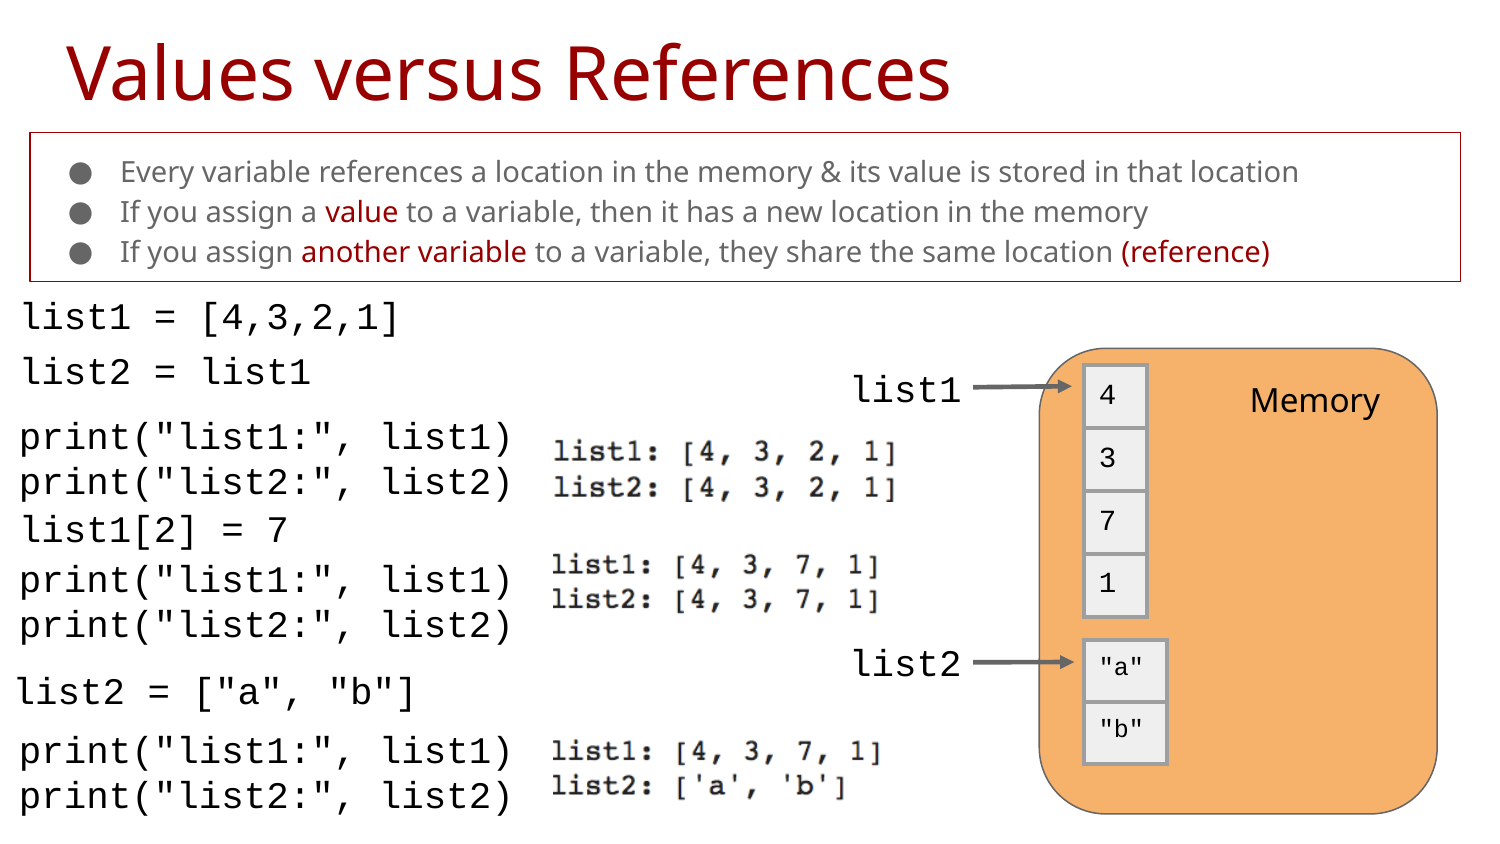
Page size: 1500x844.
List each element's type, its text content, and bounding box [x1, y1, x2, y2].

table_header "a" [1086, 642, 1165, 700]
text_box print("list1:", list1) print("list2:", list2) [3, 711, 629, 824]
list Every variable references a location in the memory & its value is stored in that location If you assign a value to a variable, then it has a new location in the memory If you assign another variable to a variable, they share the same location (reference) [30, 132, 1461, 282]
picture [553, 549, 884, 618]
text_box print("list1:", list1) print("list2:", list2) [3, 542, 530, 685]
text_box Memory [1234, 364, 1403, 429]
text_box print("list1:", list1) print("list2:", list2) [3, 396, 567, 542]
table_cell 3 [1086, 430, 1145, 489]
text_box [833, 624, 1075, 695]
text_box list2 = ["a", "b"] [0, 652, 497, 732]
title Values versus References [51, 10, 1449, 105]
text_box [833, 349, 1073, 420]
text_box [1039, 348, 1438, 814]
text_box list2 = list1 [3, 357, 353, 412]
table_cell "b" [1086, 704, 1165, 762]
table_cell 7 [1086, 493, 1145, 552]
table_cell 1 [1086, 556, 1145, 615]
picture [553, 435, 903, 502]
picture [553, 732, 884, 802]
table_header 4 [1086, 367, 1145, 426]
text_box list1 = [4,3,2,1] [3, 277, 434, 357]
